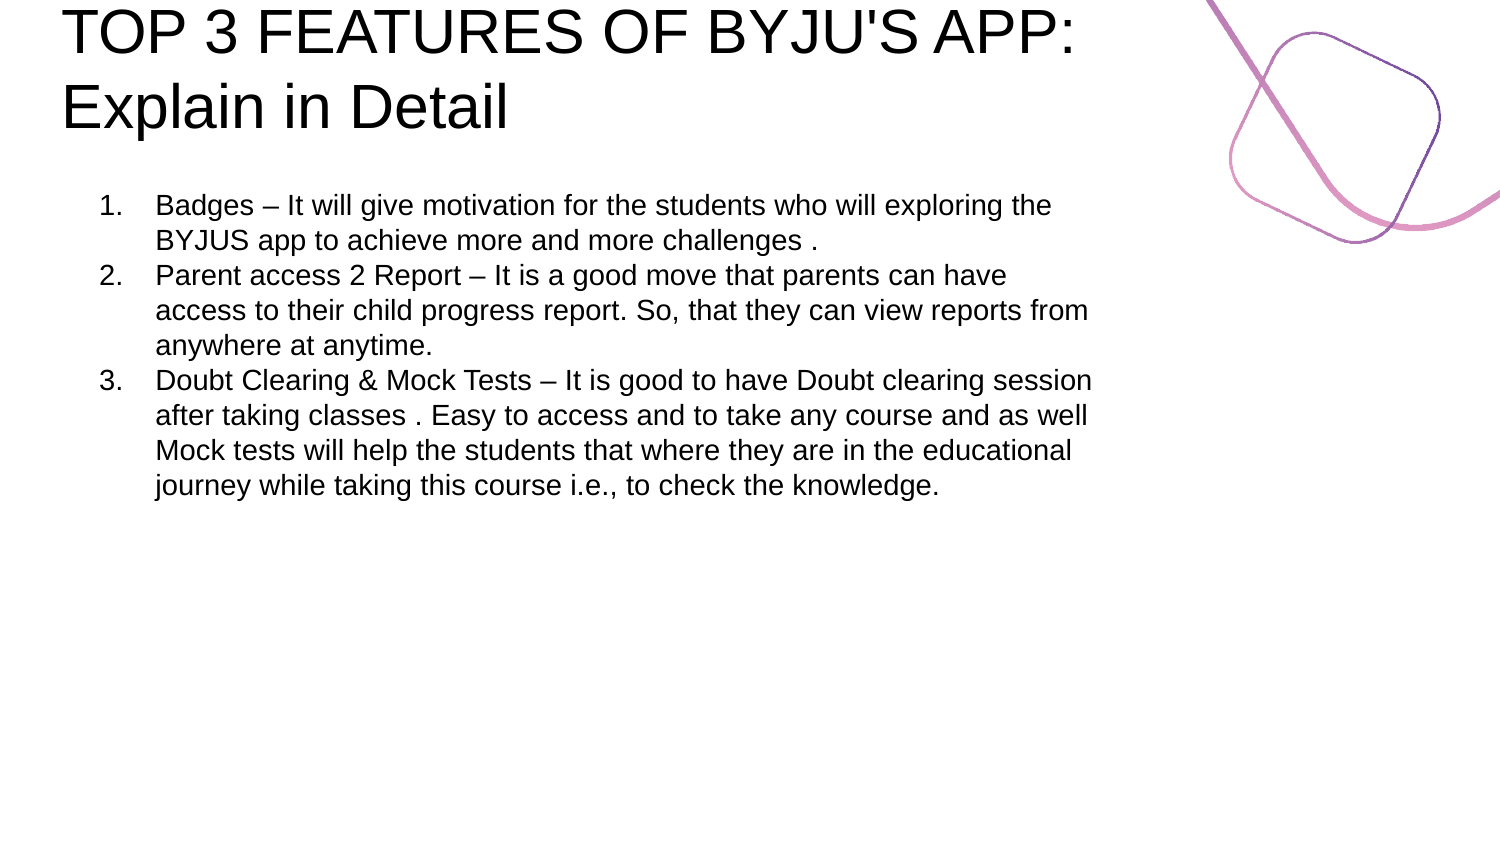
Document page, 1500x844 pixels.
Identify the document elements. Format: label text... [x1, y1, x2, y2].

text_box [1205, 0, 1500, 244]
text_box Badges – It will give motivation for the students who will exploring the BYJUS app to achieve more and more challenges . Parent access 2 Report – It is a good move that parents can have access to their child progress report. So, that they can view reports from anywhere at anytime. Doubt Clearing & Mock Tests – It is good to have Doubt clearing session after taking classes . Easy to access and to take any course and as well Mock tests will help the students that where they are in the educational journey while taking this course i.e., to check the knowledge. [84, 179, 1112, 509]
title TOP 3 FEATURES OF BYJU'S APP: Explain in Detail [46, 68, 1108, 157]
